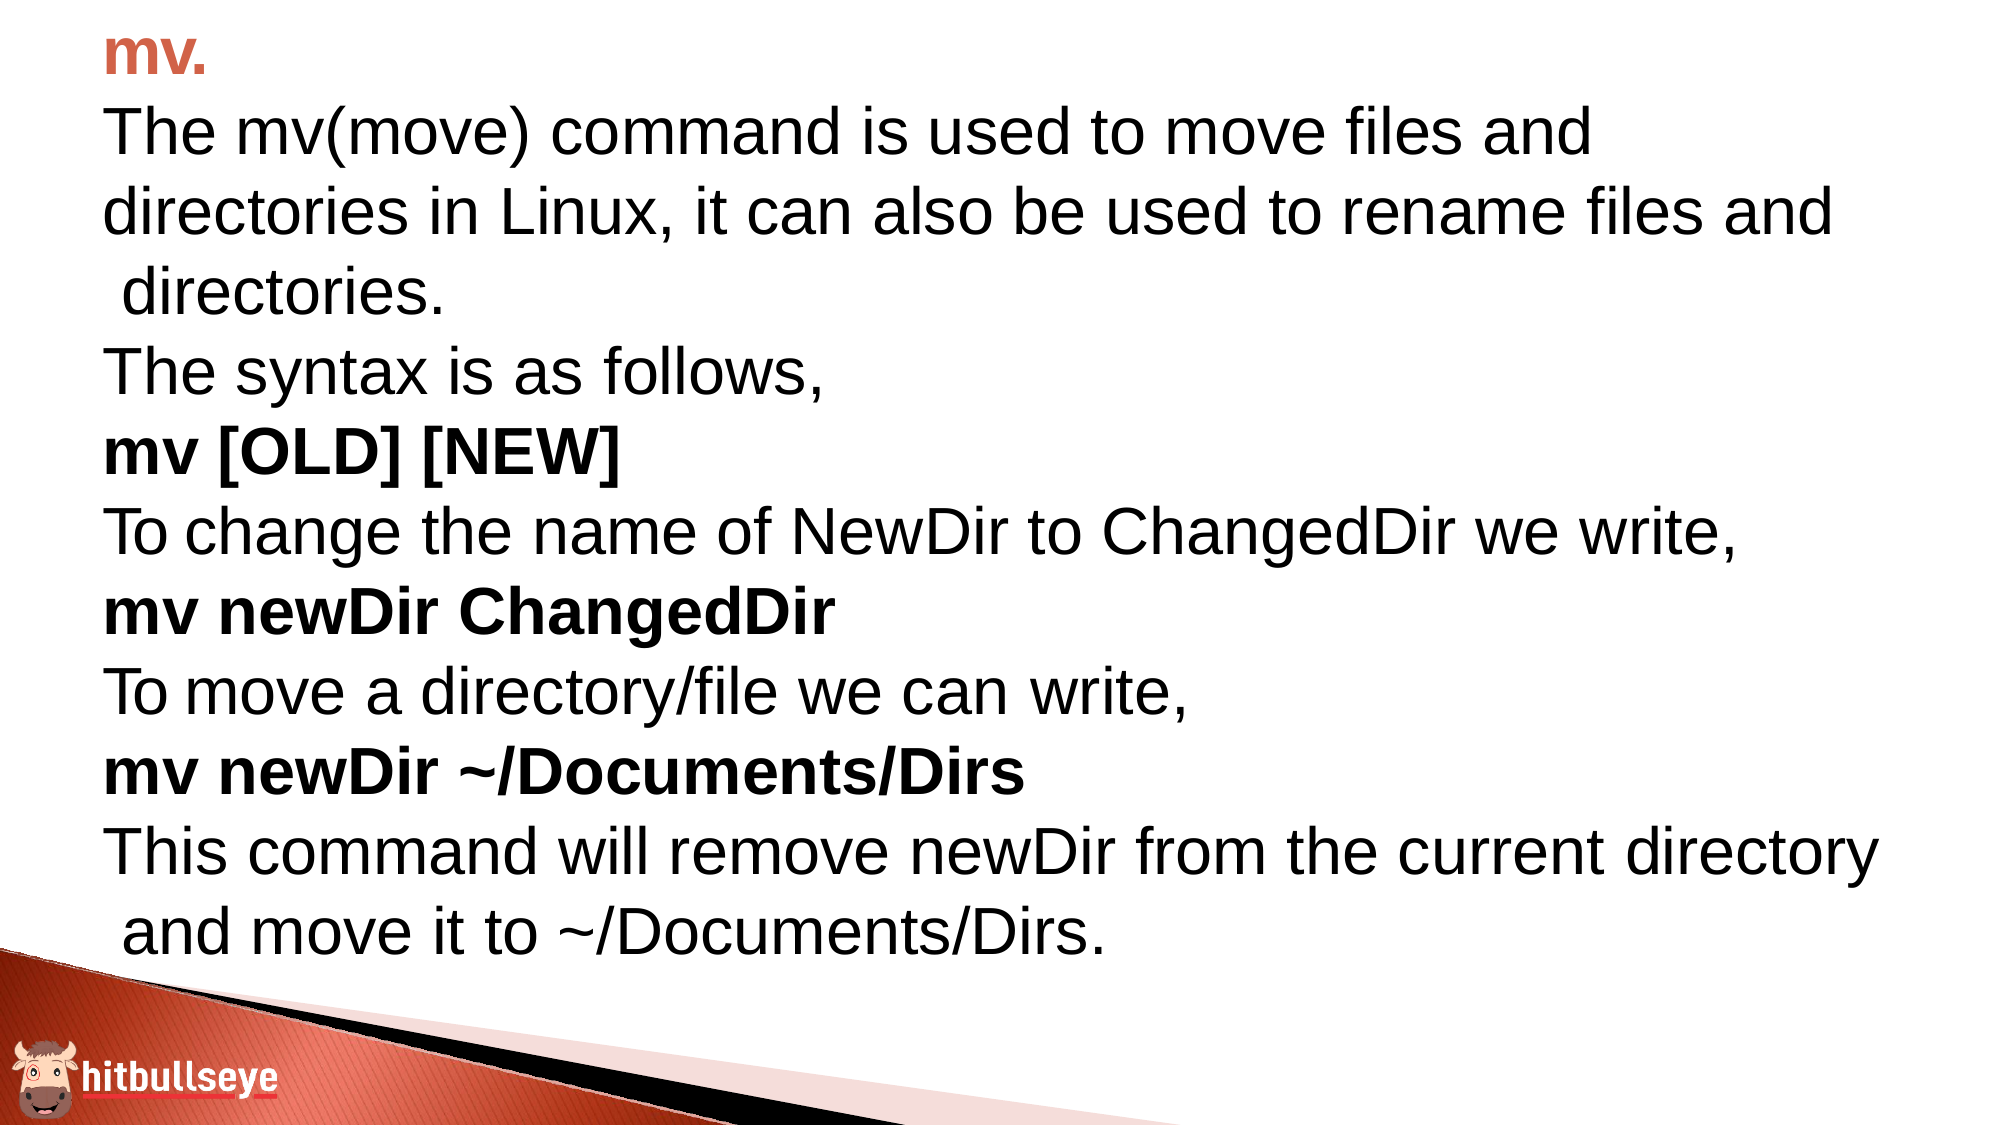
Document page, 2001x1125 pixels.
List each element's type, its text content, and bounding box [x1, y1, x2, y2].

picture [0, 948, 743, 1125]
text_box mv. The mv(move) command is used to move files and directories in Linux, it can also be used to rename files and directories. The syntax is as follows, mv [OLD] [NEW] To change the name of NewDir to ChangedDir we write, mv newDir ChangedDir To move a directory/file we can write, mv newDir ~/Documents/Dirs This command will remove newDir from the current directory and move it to ~/Documents/Dirs. [100, 5, 1882, 968]
